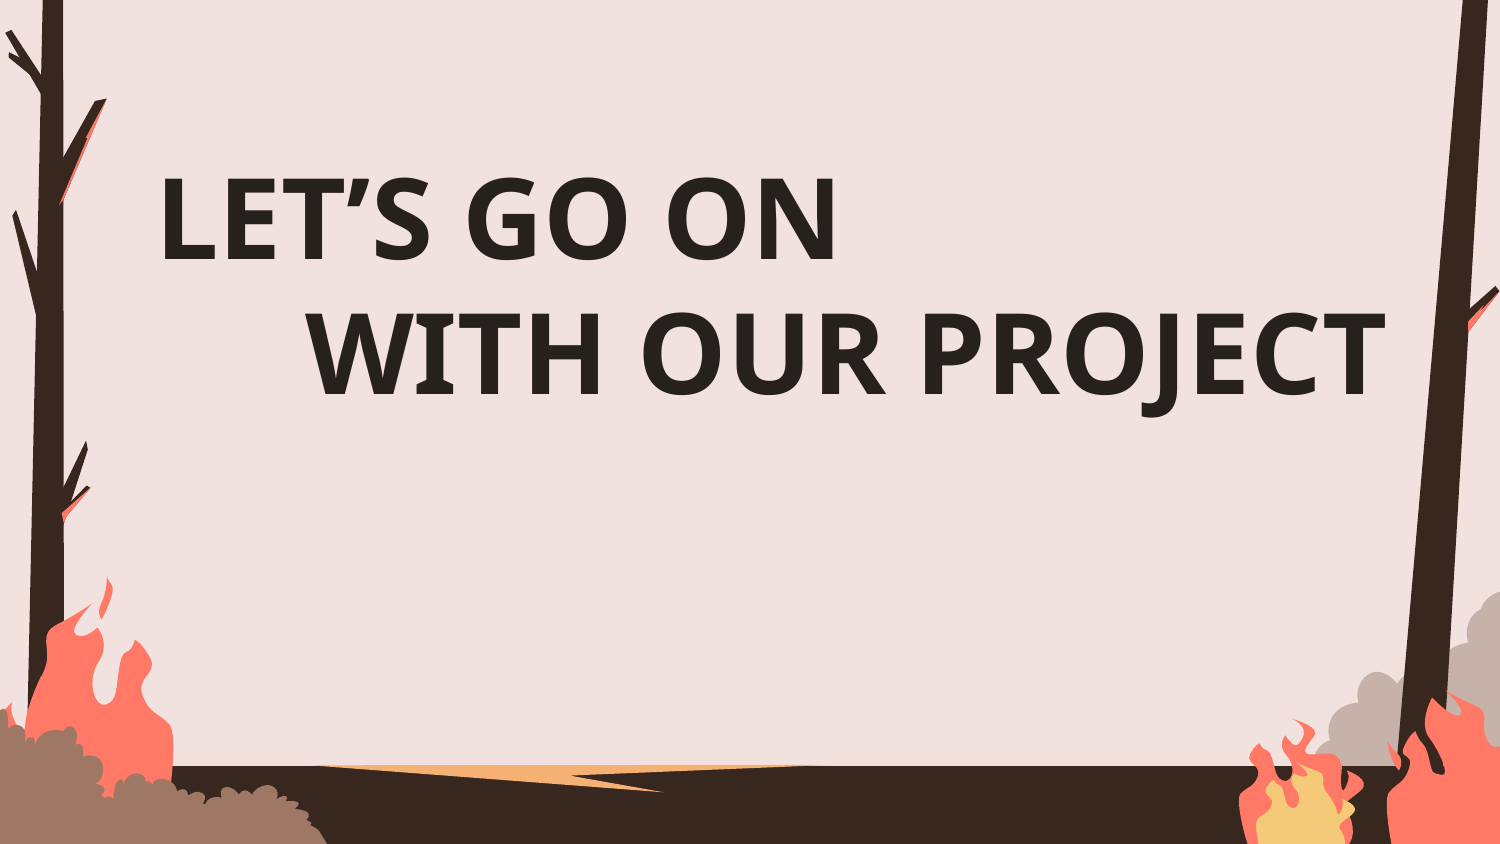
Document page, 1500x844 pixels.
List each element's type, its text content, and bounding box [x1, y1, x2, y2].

title LET’S GO ON WITH OUR PROJECT [140, 132, 1500, 544]
